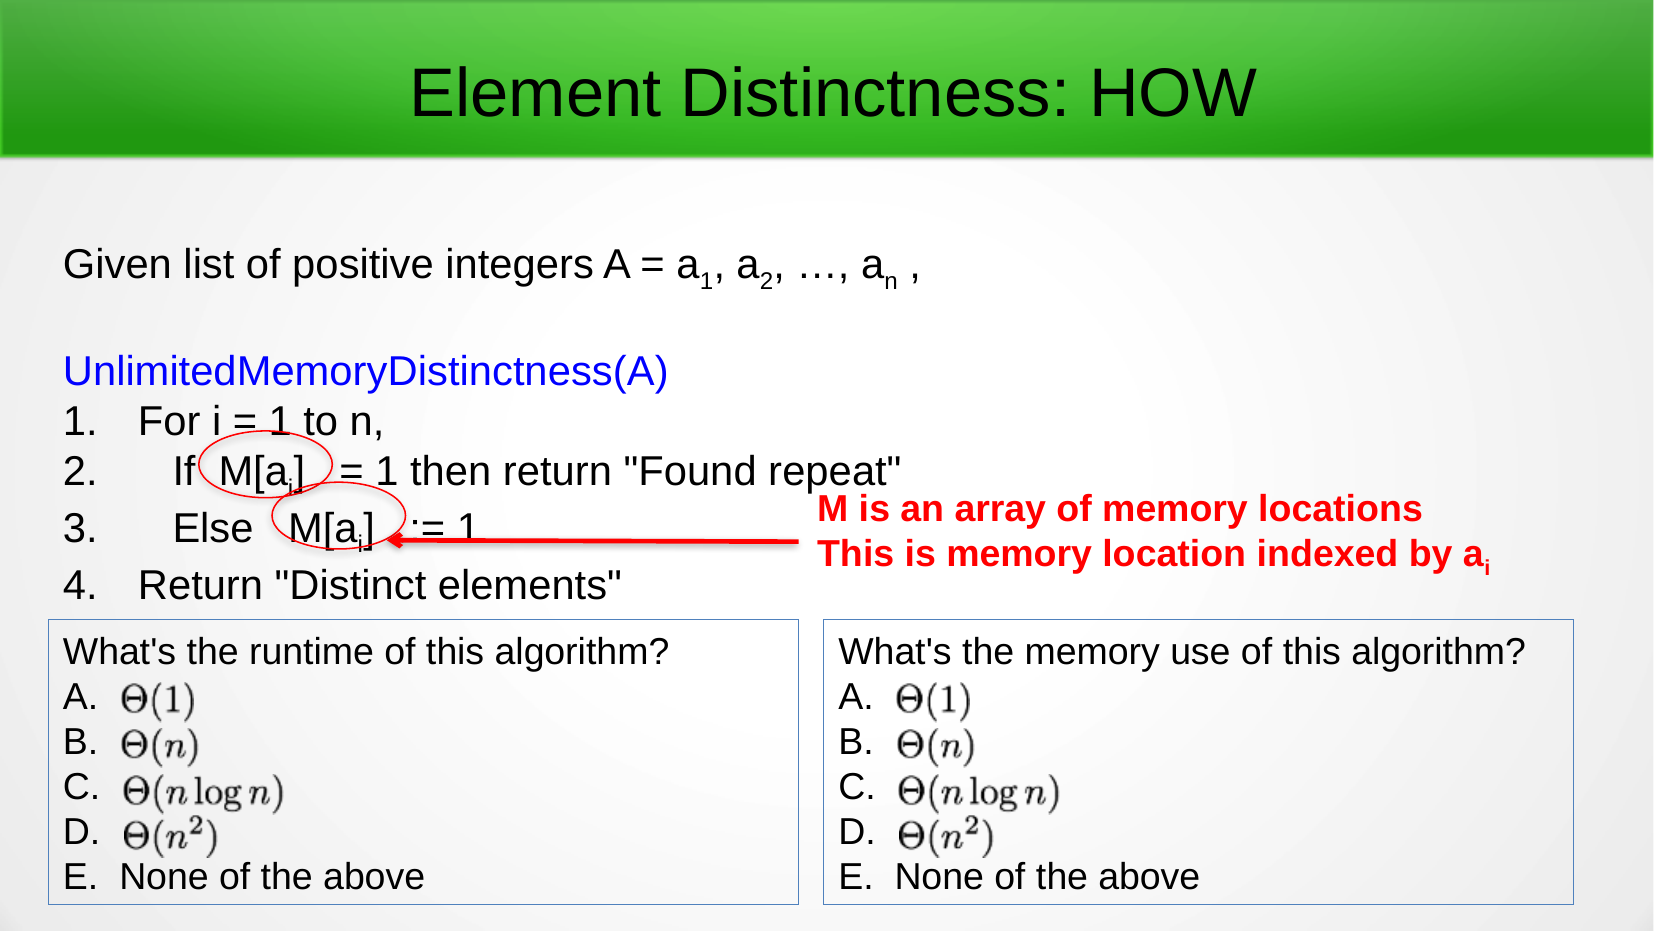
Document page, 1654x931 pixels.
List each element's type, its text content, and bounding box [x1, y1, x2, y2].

text_box M is an array of memory locations This is memory location indexed by ai [802, 476, 1506, 588]
picture [120, 682, 195, 723]
picture [898, 774, 1060, 859]
picture [896, 682, 970, 723]
text_box Element Distinctness: HOW [48, 35, 1620, 142]
text_box What's the runtime of this algorithm? None of the above [48, 619, 799, 905]
picture [121, 727, 199, 768]
text_box [271, 481, 407, 550]
picture [0, 0, 1654, 931]
text_box Given list of positive integers A = a1, a2, …, an , UnlimitedMemoryDistinctness(A) For i = 1 to n, If M[ai] = 1 then return "Found repeat" Else M[ai] := 1 Return "Distinct elements" [48, 229, 1654, 665]
picture [896, 727, 975, 768]
text_box What's the memory use of this algorithm? None of the above [823, 619, 1574, 905]
picture [123, 774, 284, 859]
text_box [198, 430, 334, 499]
